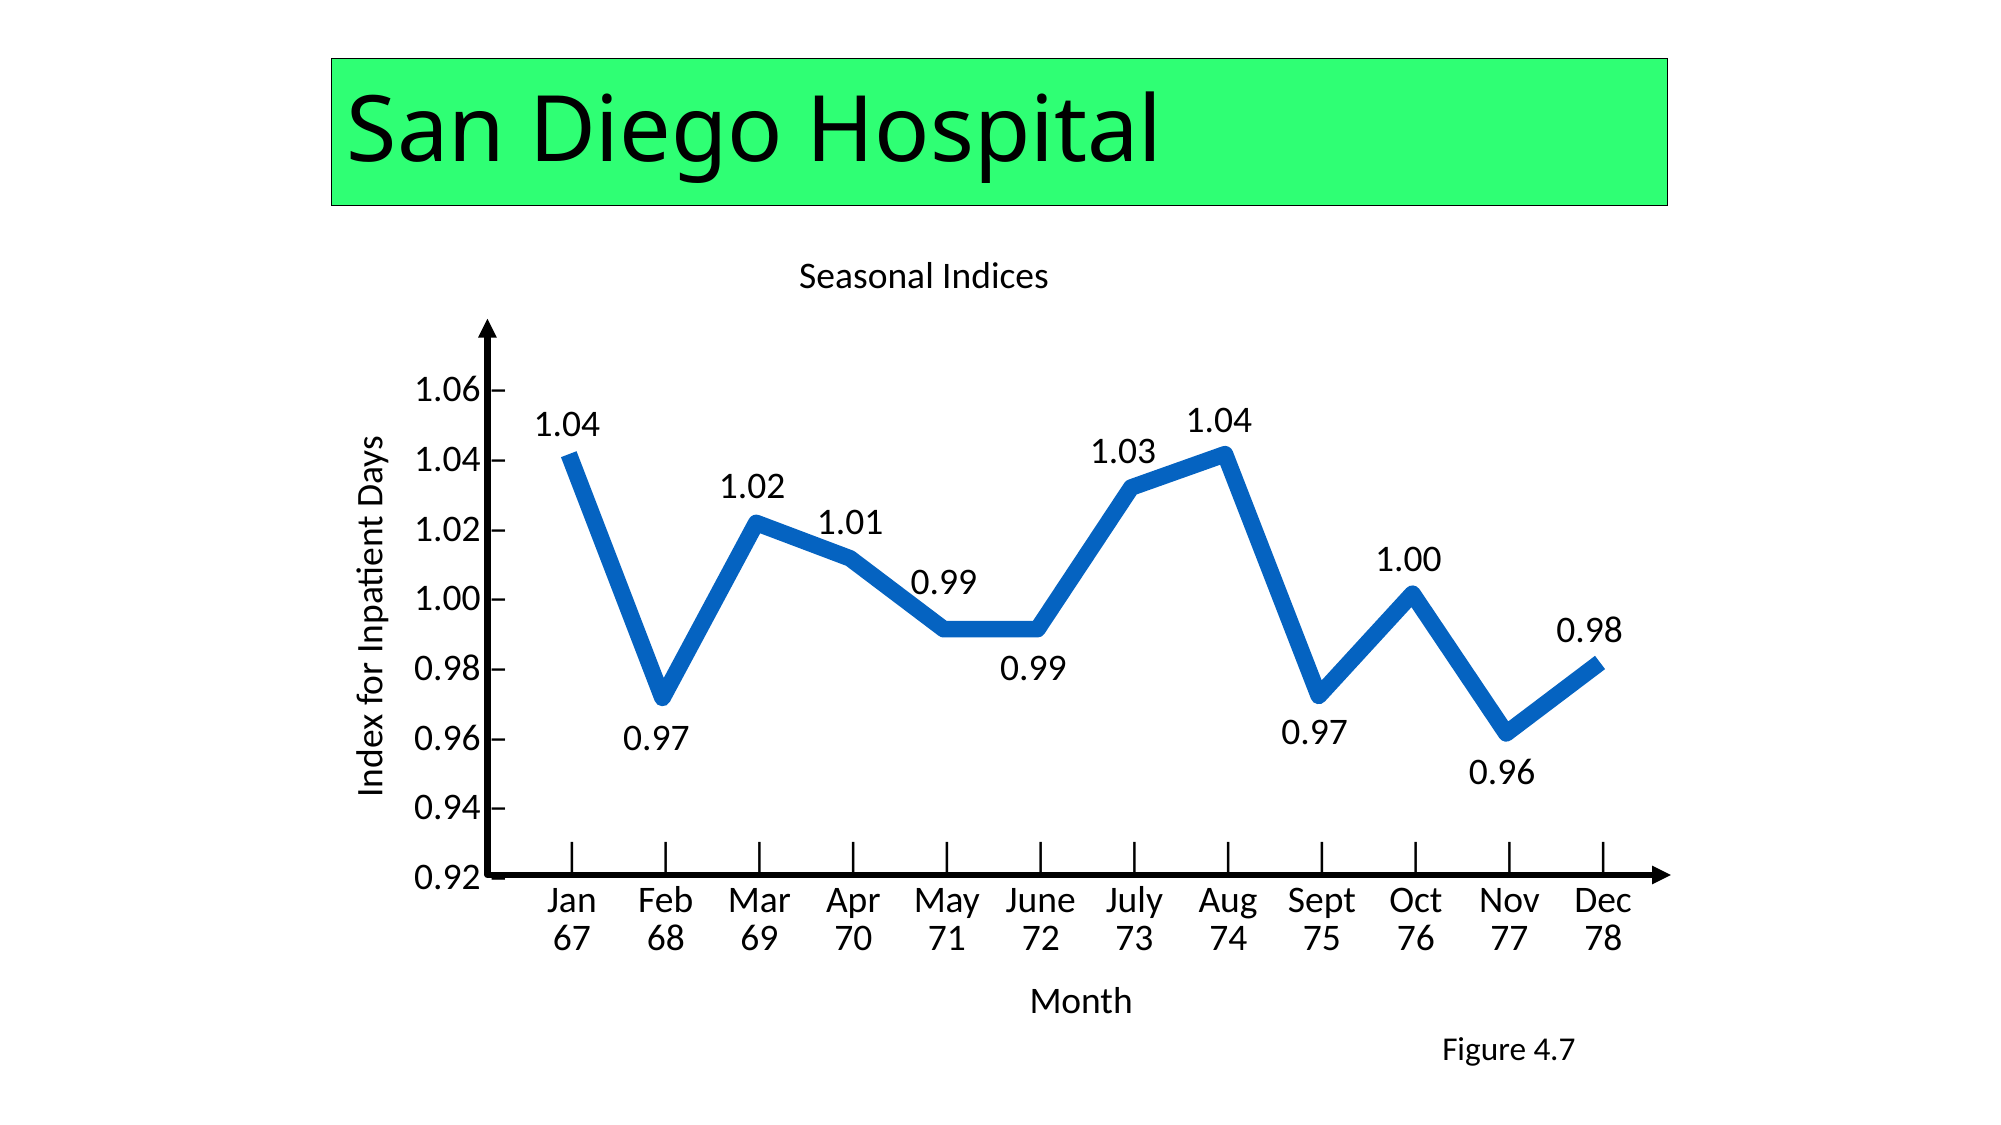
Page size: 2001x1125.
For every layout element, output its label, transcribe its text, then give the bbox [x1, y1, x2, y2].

title San Diego Hospital [331, 58, 1668, 206]
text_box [518, 387, 1639, 800]
text_box Figure 4.7 [1427, 1030, 1591, 1075]
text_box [337, 318, 1671, 1030]
text_box Seasonal Indices [784, 243, 1065, 304]
